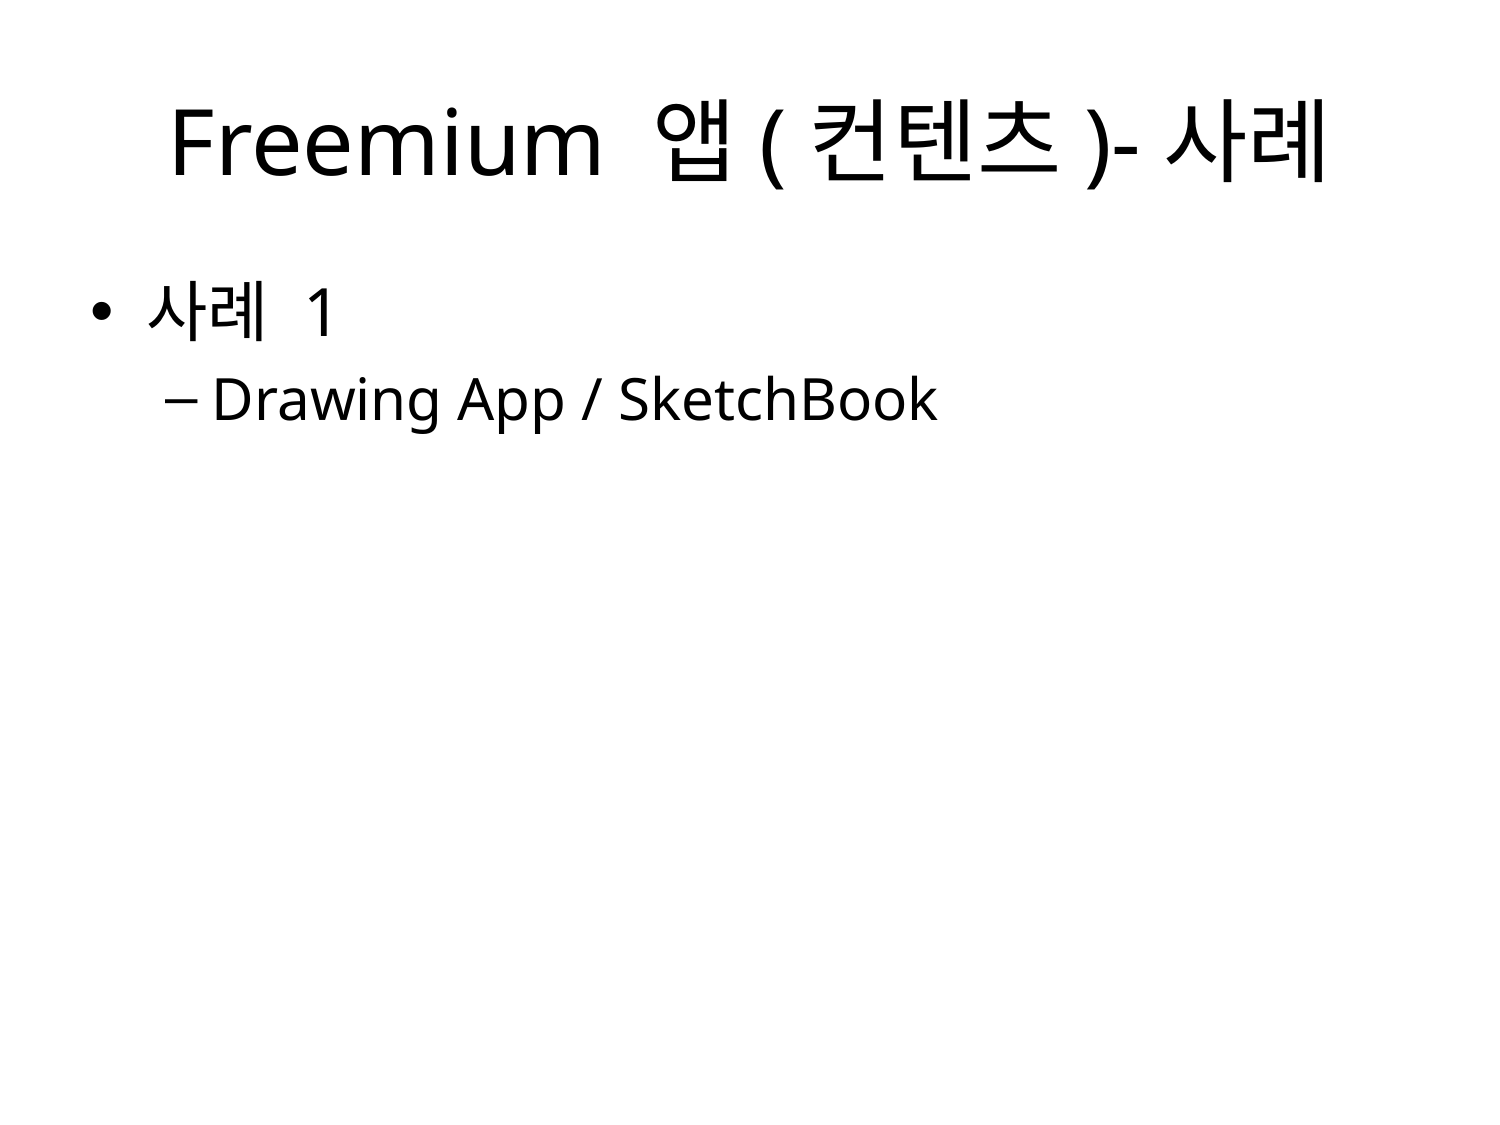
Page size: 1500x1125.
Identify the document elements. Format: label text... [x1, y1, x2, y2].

title Freemium 앱(컨텐츠)-사례 [75, 45, 1425, 233]
list 사례 1 Drawing App / SketchBook [75, 262, 1425, 1005]
